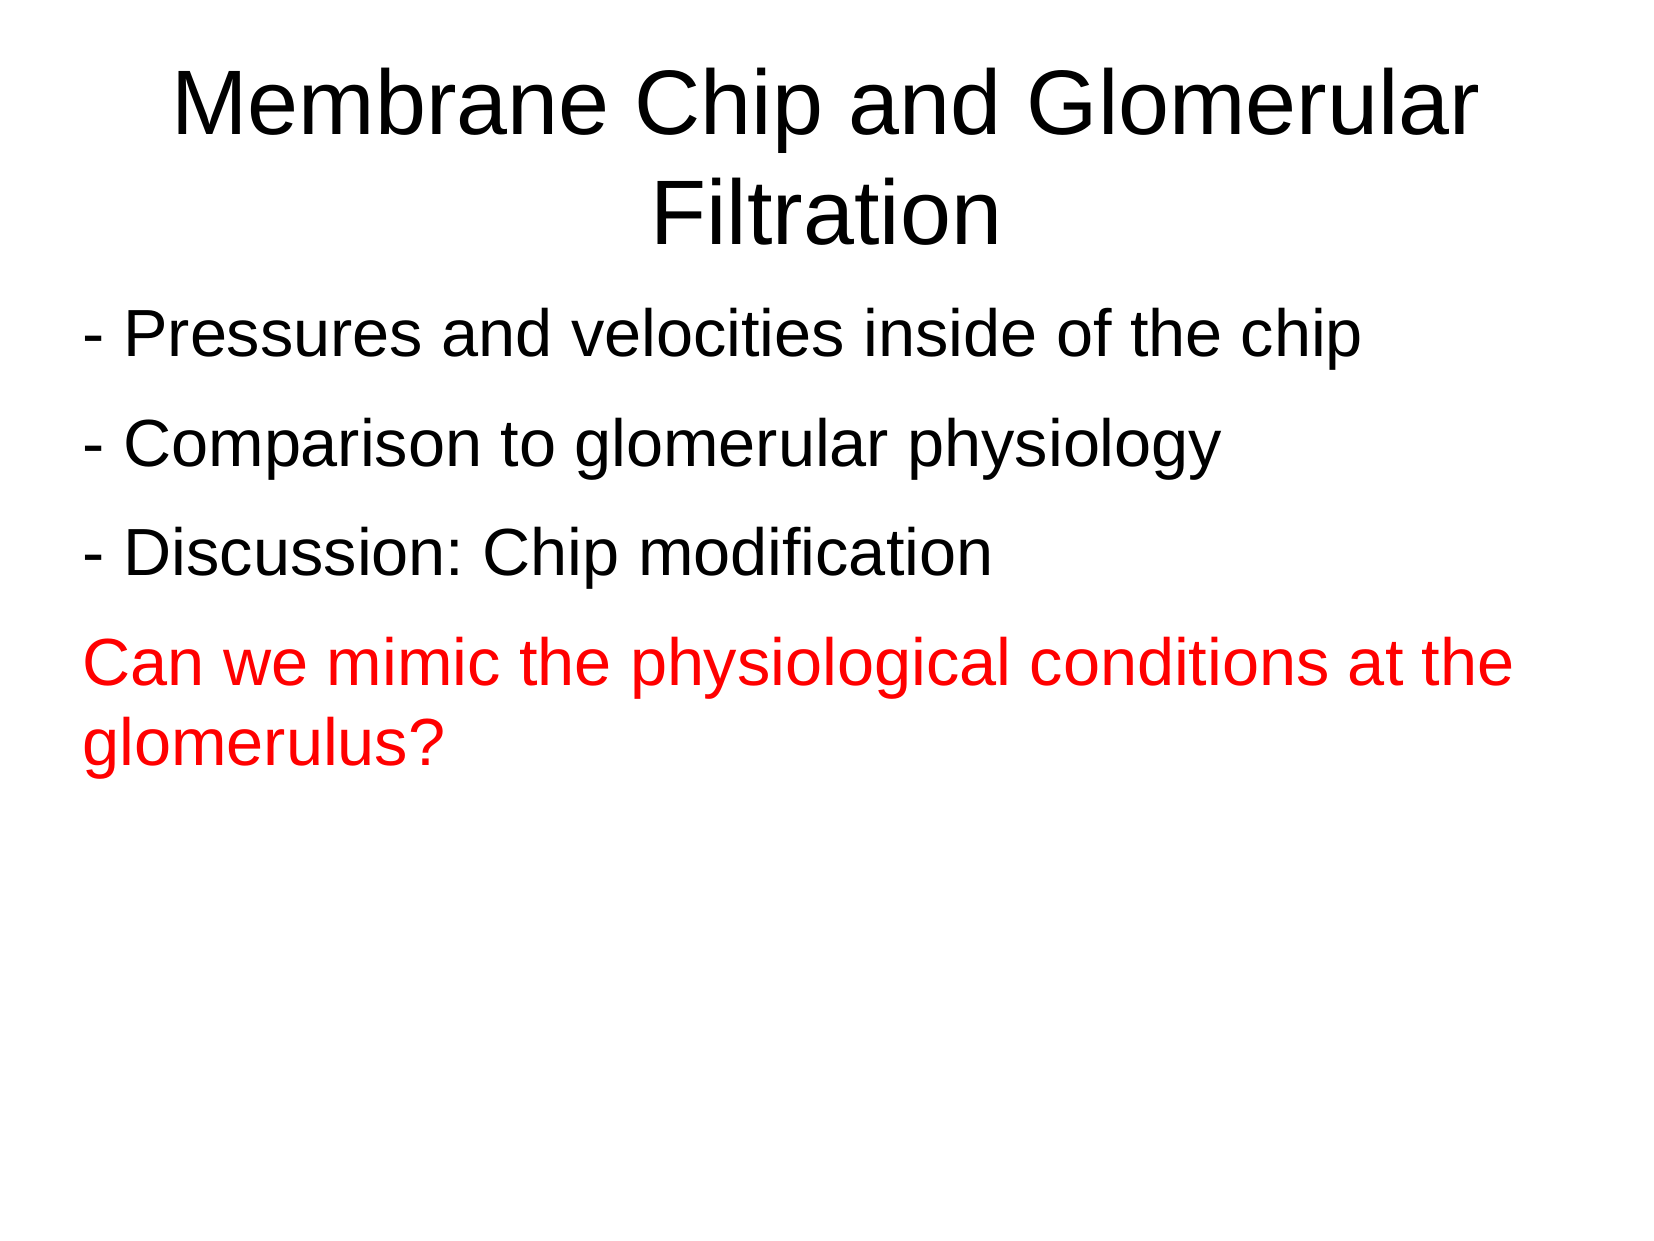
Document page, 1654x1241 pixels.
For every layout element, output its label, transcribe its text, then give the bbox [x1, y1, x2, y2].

title Membrane Chip and Glomerular Filtration [82, 49, 1571, 257]
list - Pressures and velocities inside of the chip - Comparison to glomerular physiology - Discussion: Chip modification Can we mimic the physiological conditions at the glomerulus? [82, 290, 1571, 1109]
